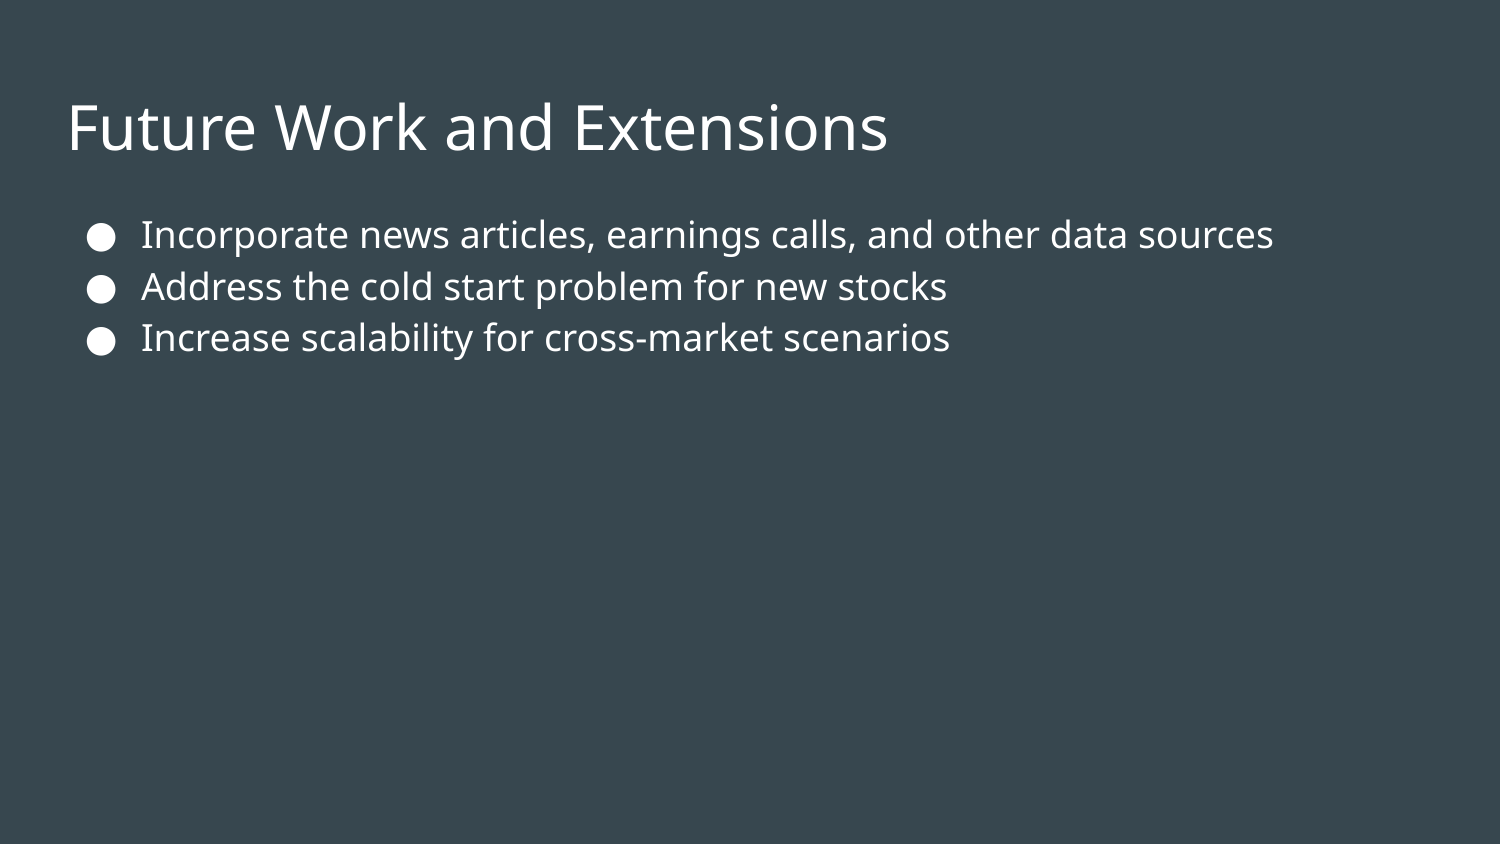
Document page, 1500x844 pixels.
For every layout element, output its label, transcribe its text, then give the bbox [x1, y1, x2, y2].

list Incorporate news articles, earnings calls, and other data sources Address the cold start problem for new stocks Increase scalability for cross-market scenarios [51, 189, 1449, 750]
title Future Work and Extensions [51, 72, 1449, 167]
